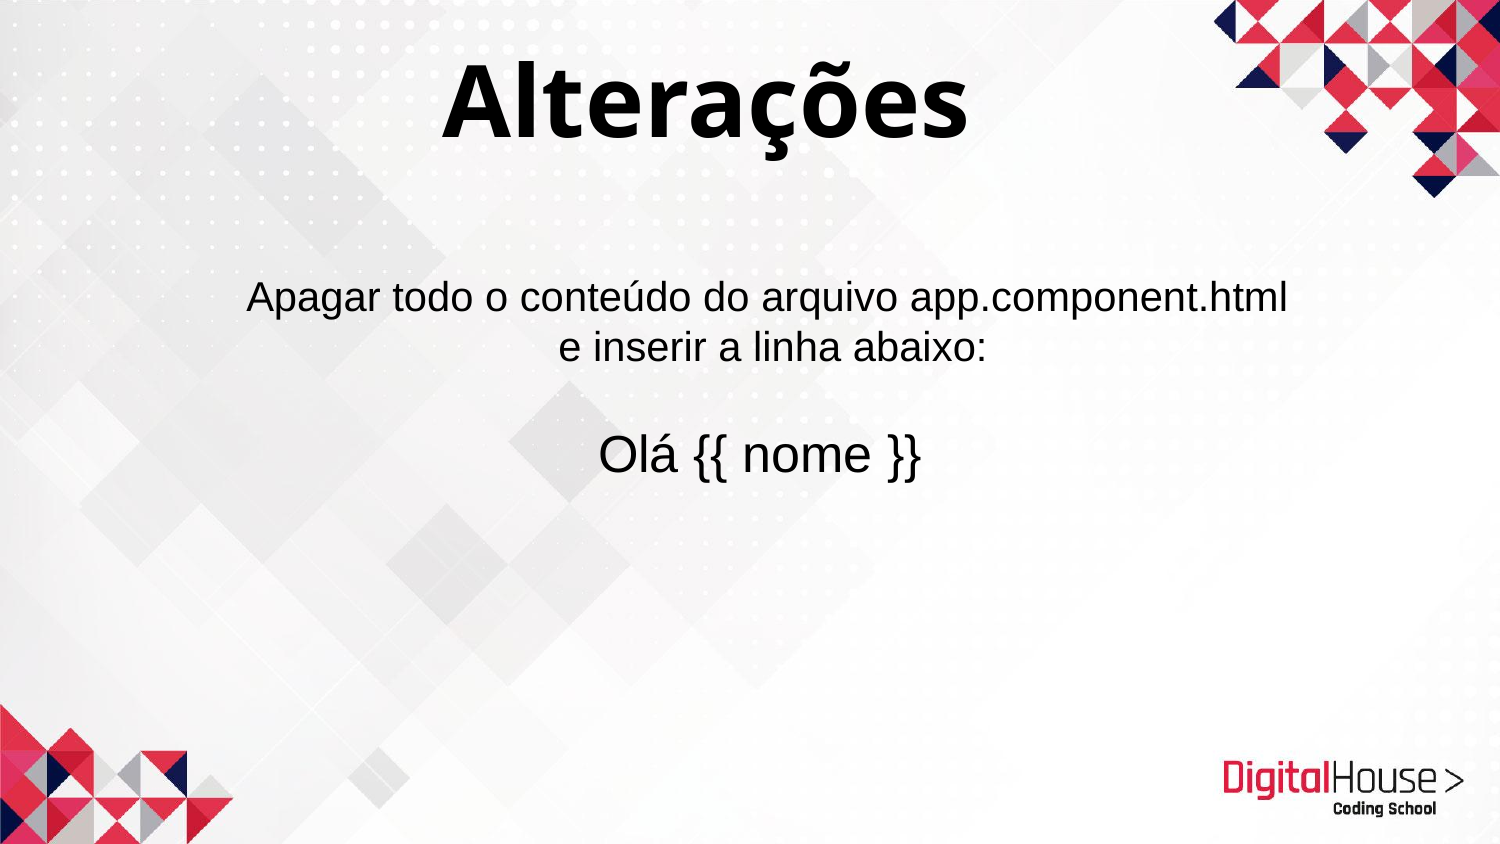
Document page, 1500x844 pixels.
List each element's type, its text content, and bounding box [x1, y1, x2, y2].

text_box Apagar todo o conteúdo do arquivo app.component.html e inserir a linha abaixo: Olá {{ nome }} [117, 255, 1417, 736]
picture [0, 0, 1500, 844]
text_box [270, 290, 1169, 357]
text_box Alterações [117, 22, 1322, 142]
